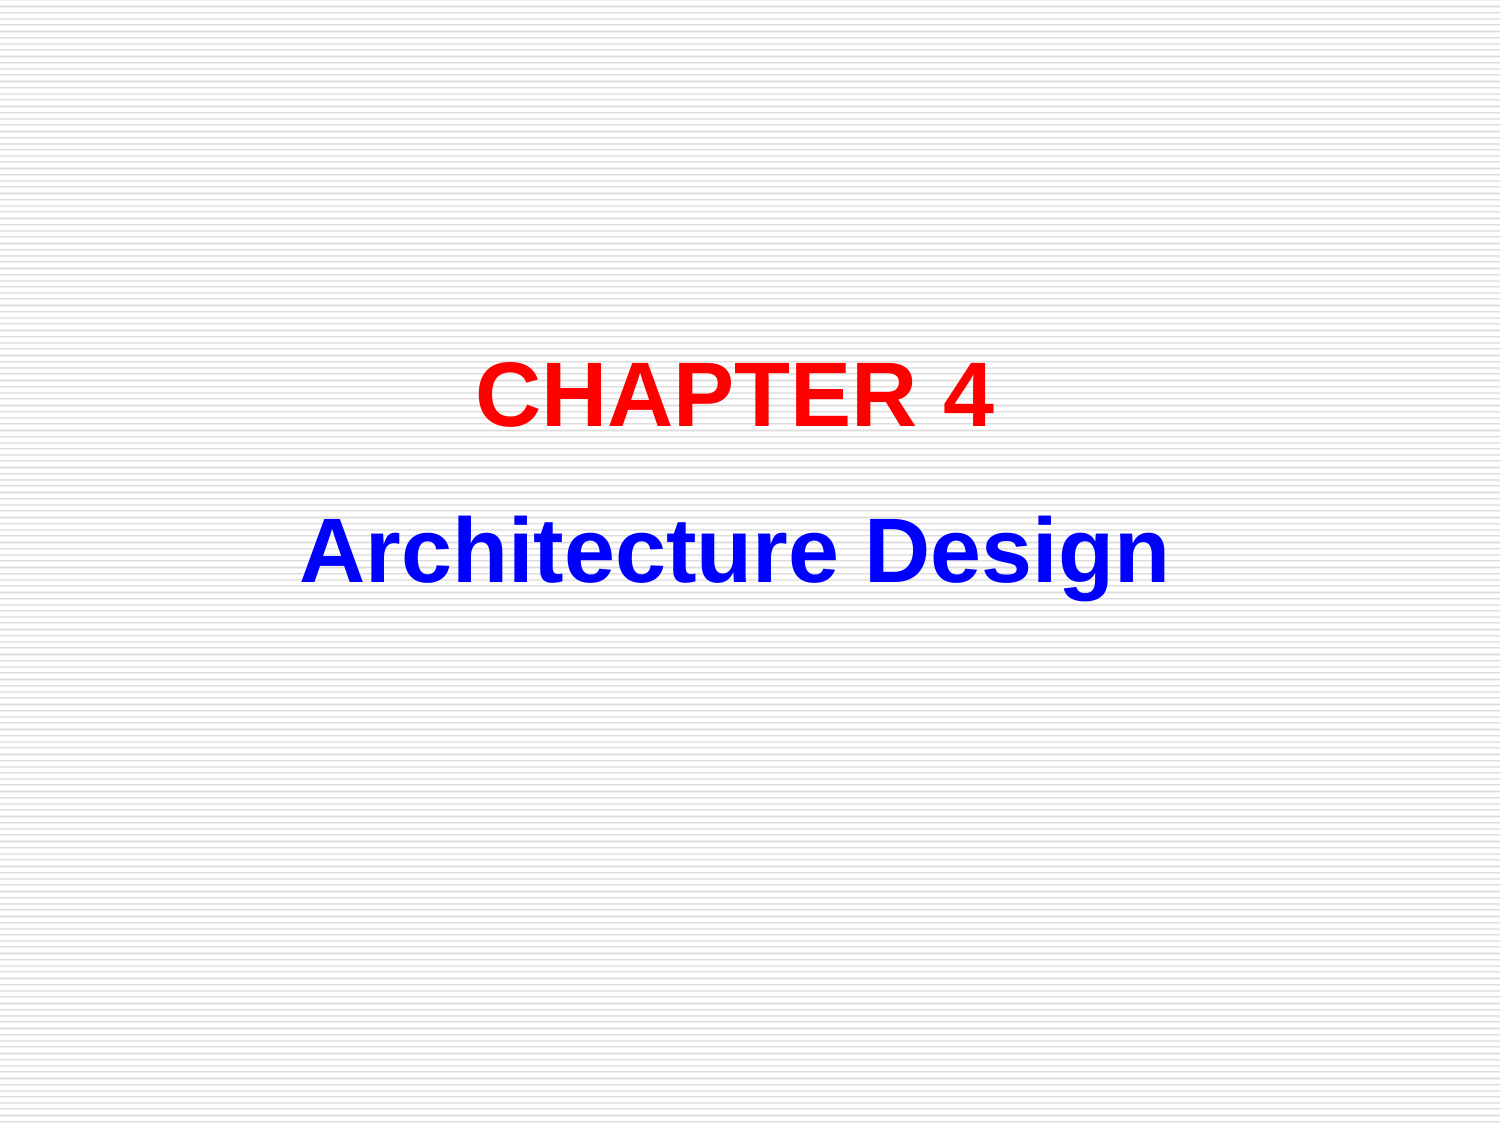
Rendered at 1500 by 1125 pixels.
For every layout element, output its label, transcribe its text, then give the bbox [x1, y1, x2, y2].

text_box CHAPTER 4 Architecture Design [0, 45, 1471, 608]
picture [0, 0, 1500, 1125]
